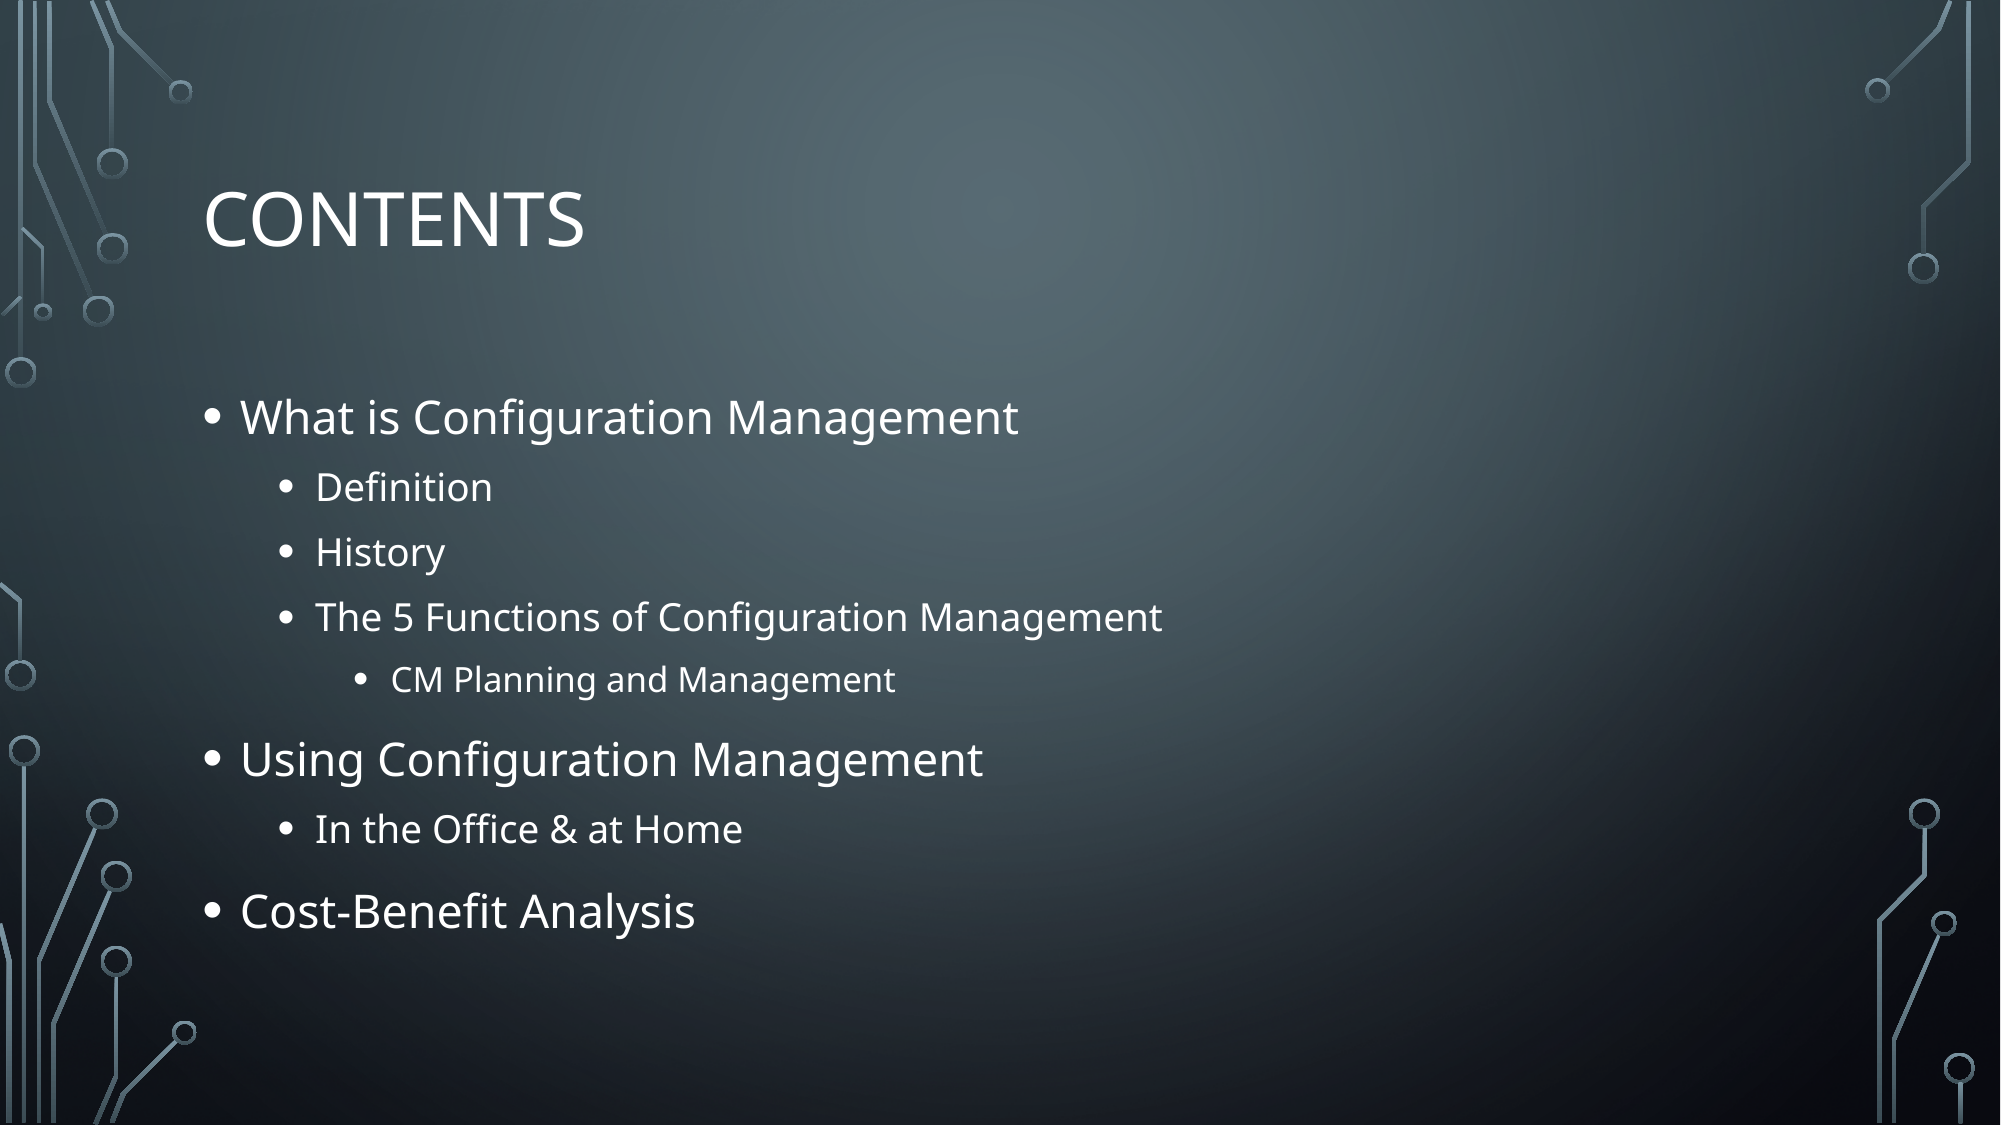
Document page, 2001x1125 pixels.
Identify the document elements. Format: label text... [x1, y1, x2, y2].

title Contents [187, 101, 1813, 344]
list What is Configuration Management Definition History The 5 Functions of Configuration Management CM Planning and Management Using Configuration Management In the Office & at Home Cost-Benefit Analysis [187, 369, 1813, 950]
